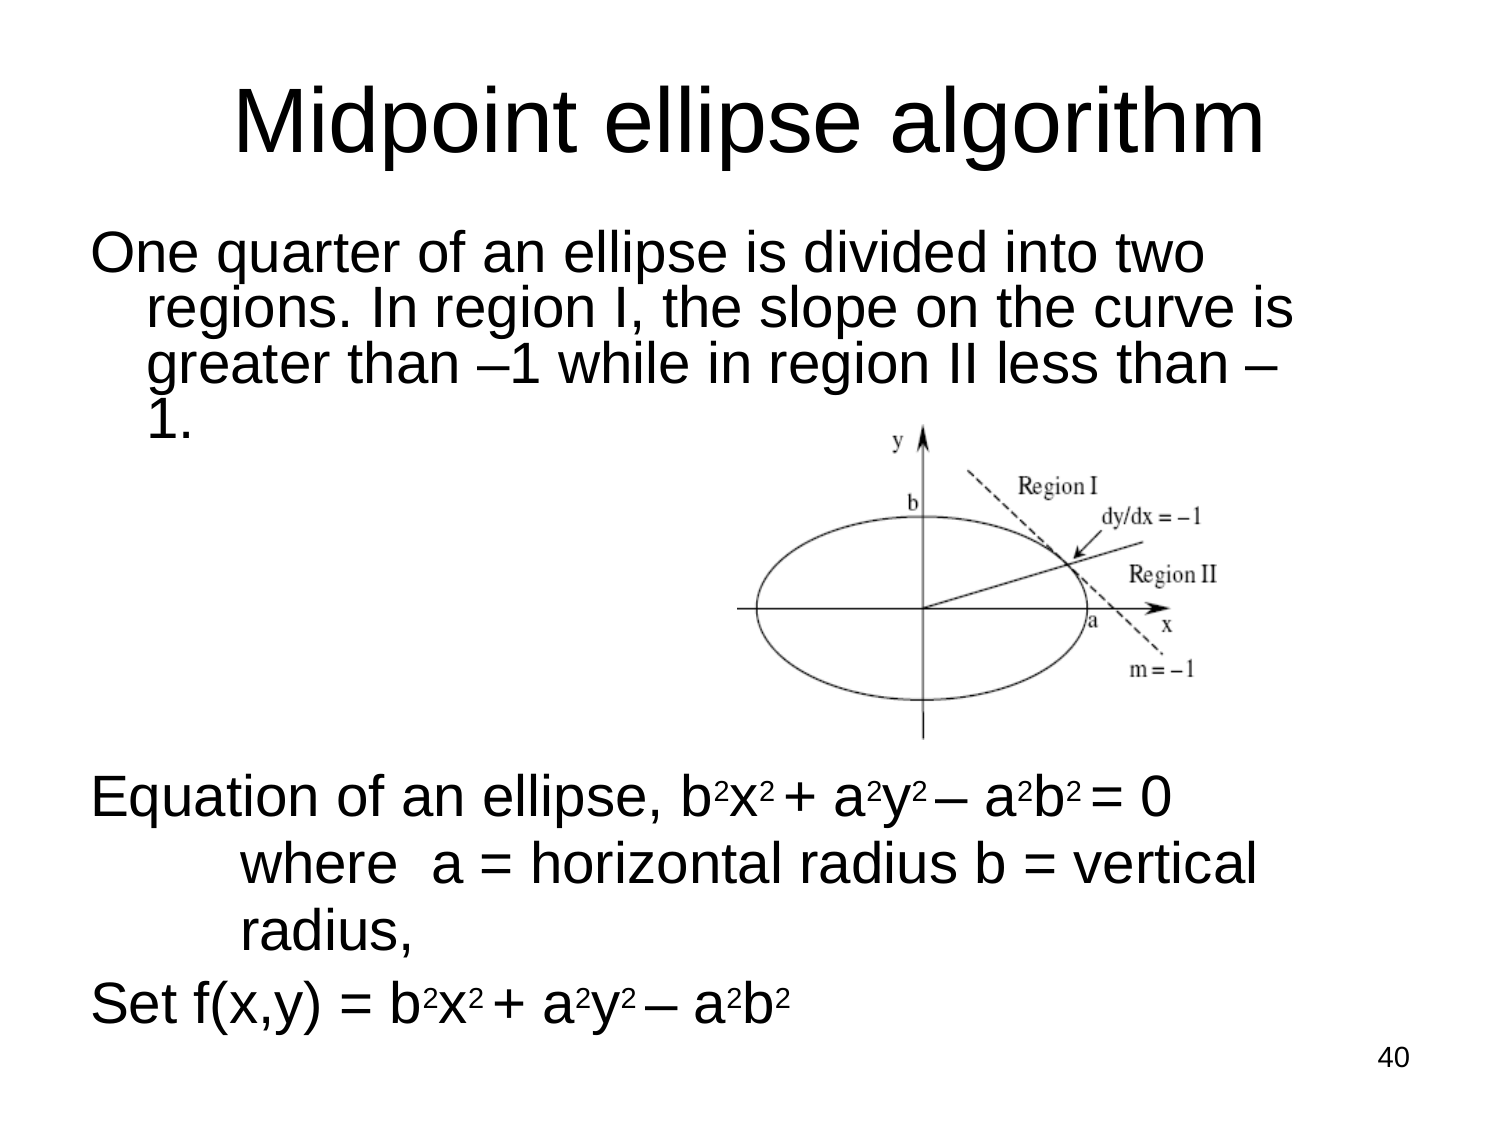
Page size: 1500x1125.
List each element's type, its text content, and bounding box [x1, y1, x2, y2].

text_box Equation of an ellipse, b2x2 + a2y2 – a2b2 = 0 where a = horizontal radius b = vertical radius, Set f(x,y) = b2x2 + a2y2 – a2b2 [83, 747, 1345, 1036]
slide_number 40 [1371, 1032, 1417, 1125]
text_box One quarter of an ellipse is divided into two regions. In region I, the slope on the curve is greater than –1 while in region II less than –1. [87, 212, 1329, 450]
picture [737, 424, 1217, 740]
title Midpoint ellipse algorithm [230, 59, 1269, 212]
